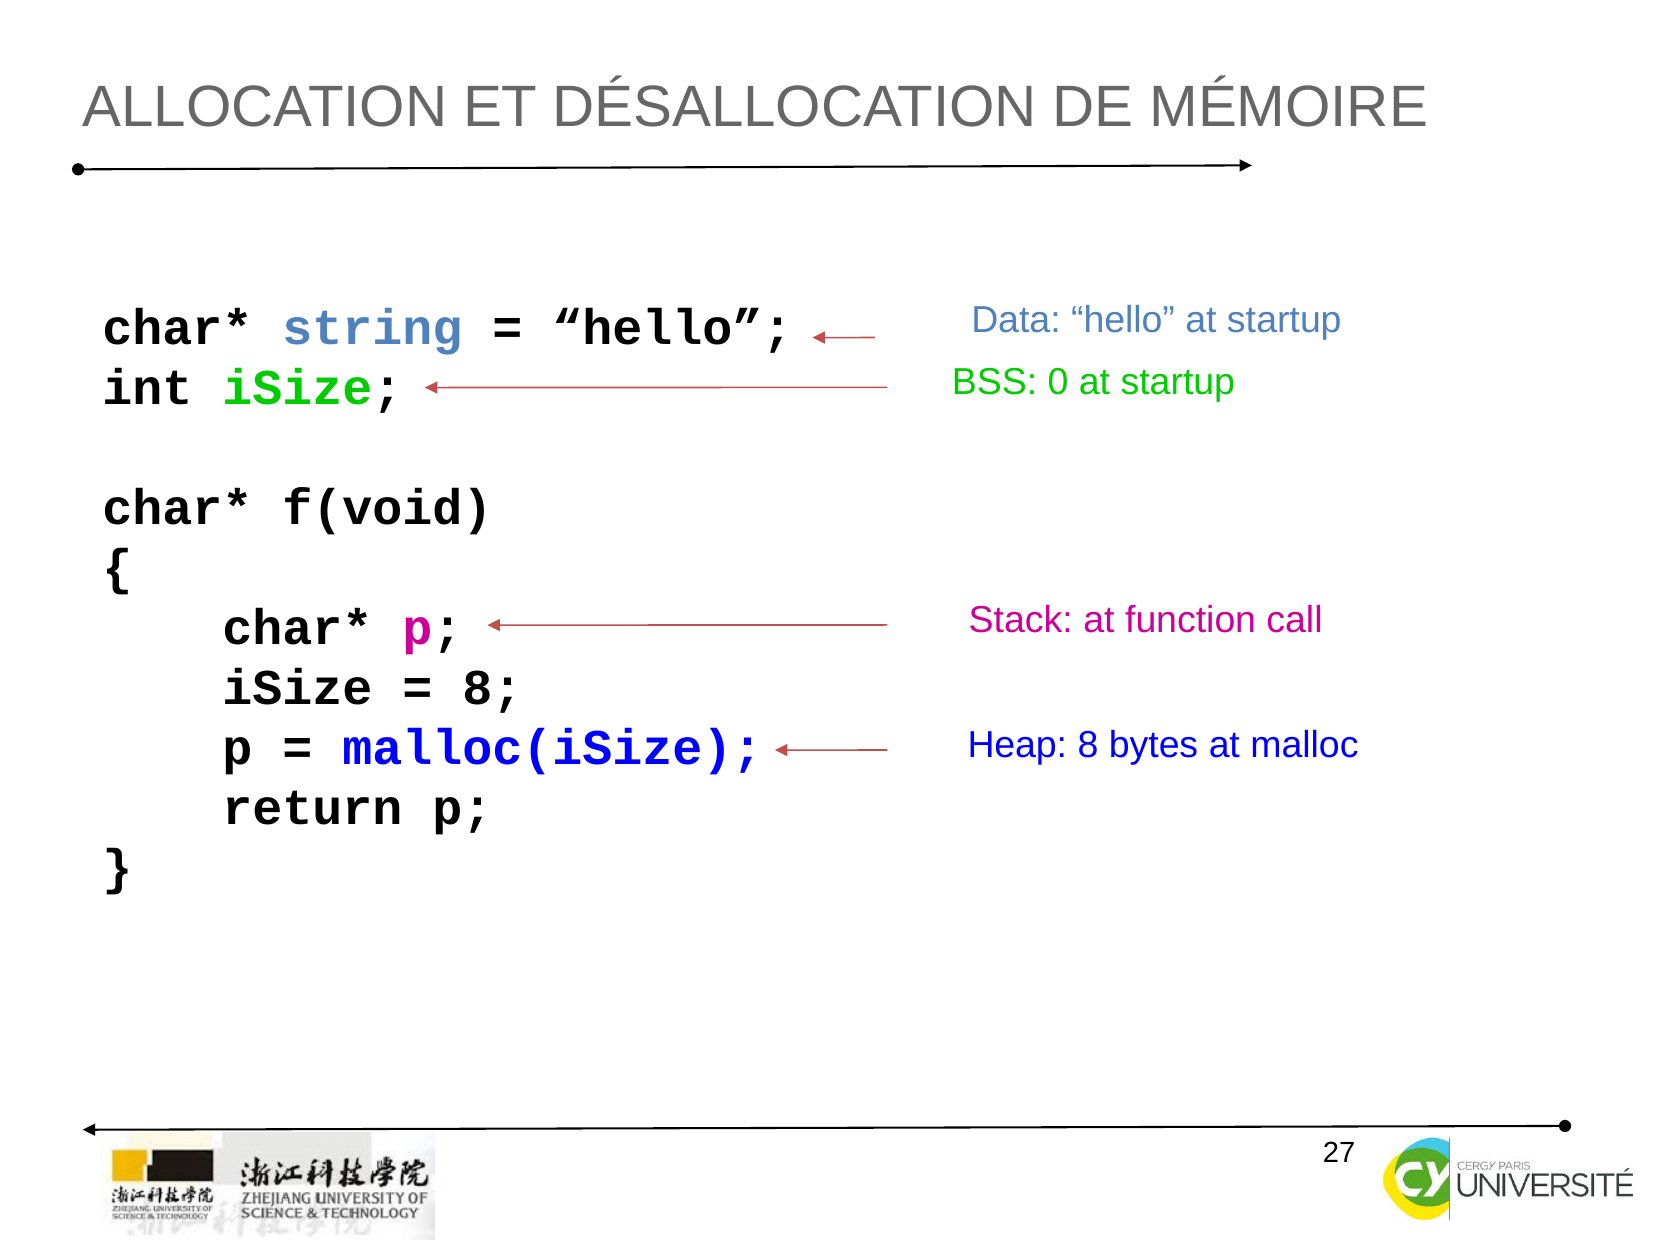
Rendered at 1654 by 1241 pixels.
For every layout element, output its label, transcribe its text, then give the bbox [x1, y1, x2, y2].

picture [1380, 1136, 1633, 1220]
text_box Heap: 8 bytes at malloc [952, 712, 1374, 773]
text_box char* string = “hello”; int iSize; char* f(void) { char* p; iSize = 8; p = malloc(iSize); return p; } [87, 287, 838, 900]
text_box [774, 743, 888, 757]
text_box Allocation et désallocation de mémoire [82, 49, 1571, 158]
text_box BSS: 0 at startup [937, 349, 1251, 410]
text_box Stack: at function call [953, 587, 1338, 648]
text_box Data: “hello” at startup [956, 287, 1357, 348]
picture [100, 1132, 435, 1240]
